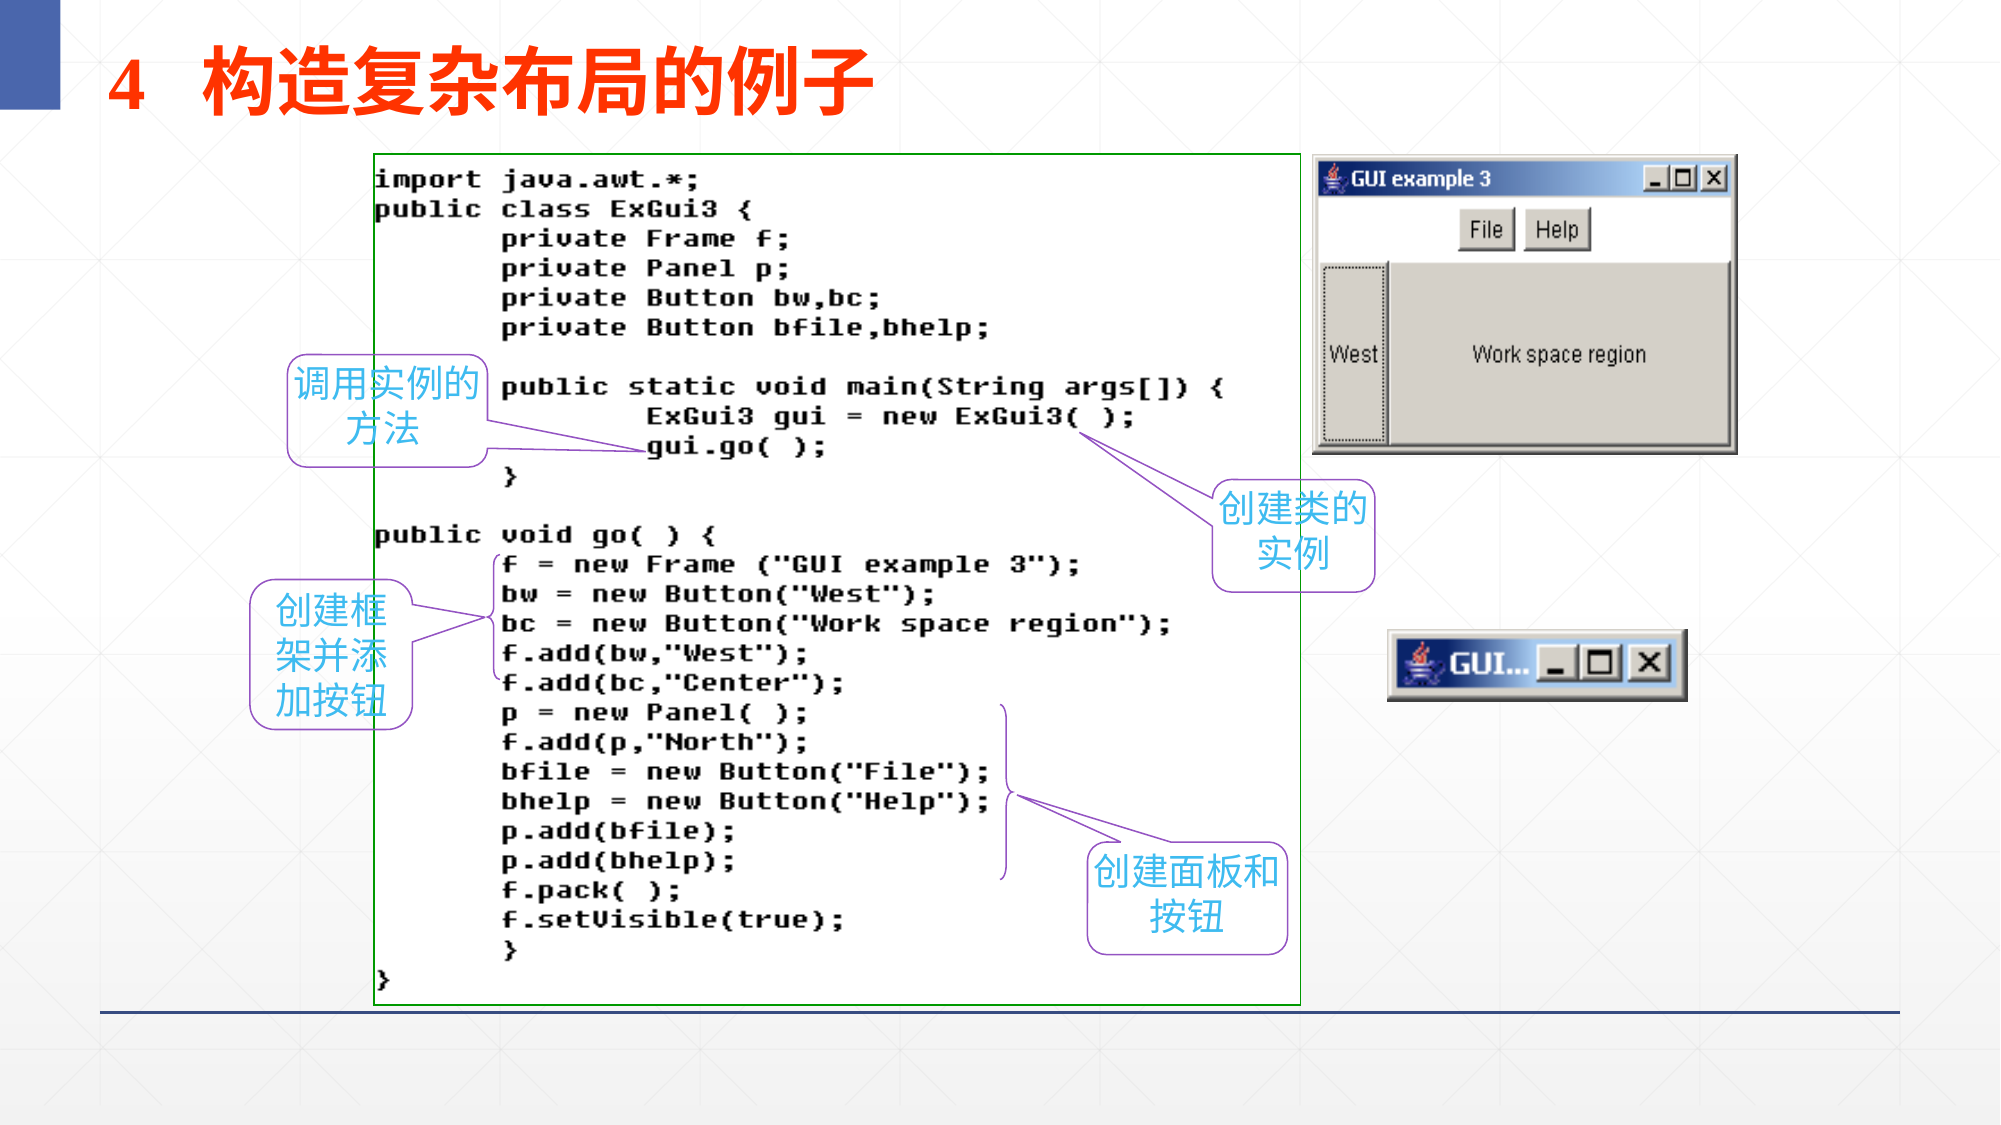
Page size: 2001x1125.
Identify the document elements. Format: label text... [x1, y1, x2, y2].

picture [374, 154, 1300, 1005]
picture [1387, 629, 1688, 702]
picture [1312, 154, 1738, 455]
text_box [999, 704, 1288, 955]
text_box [249, 554, 500, 730]
text_box 创建类的实例 [1300, 479, 1375, 593]
title 4 构造复杂布局的例子 [93, 0, 1855, 110]
text_box 调用实例的方法 [287, 354, 374, 468]
